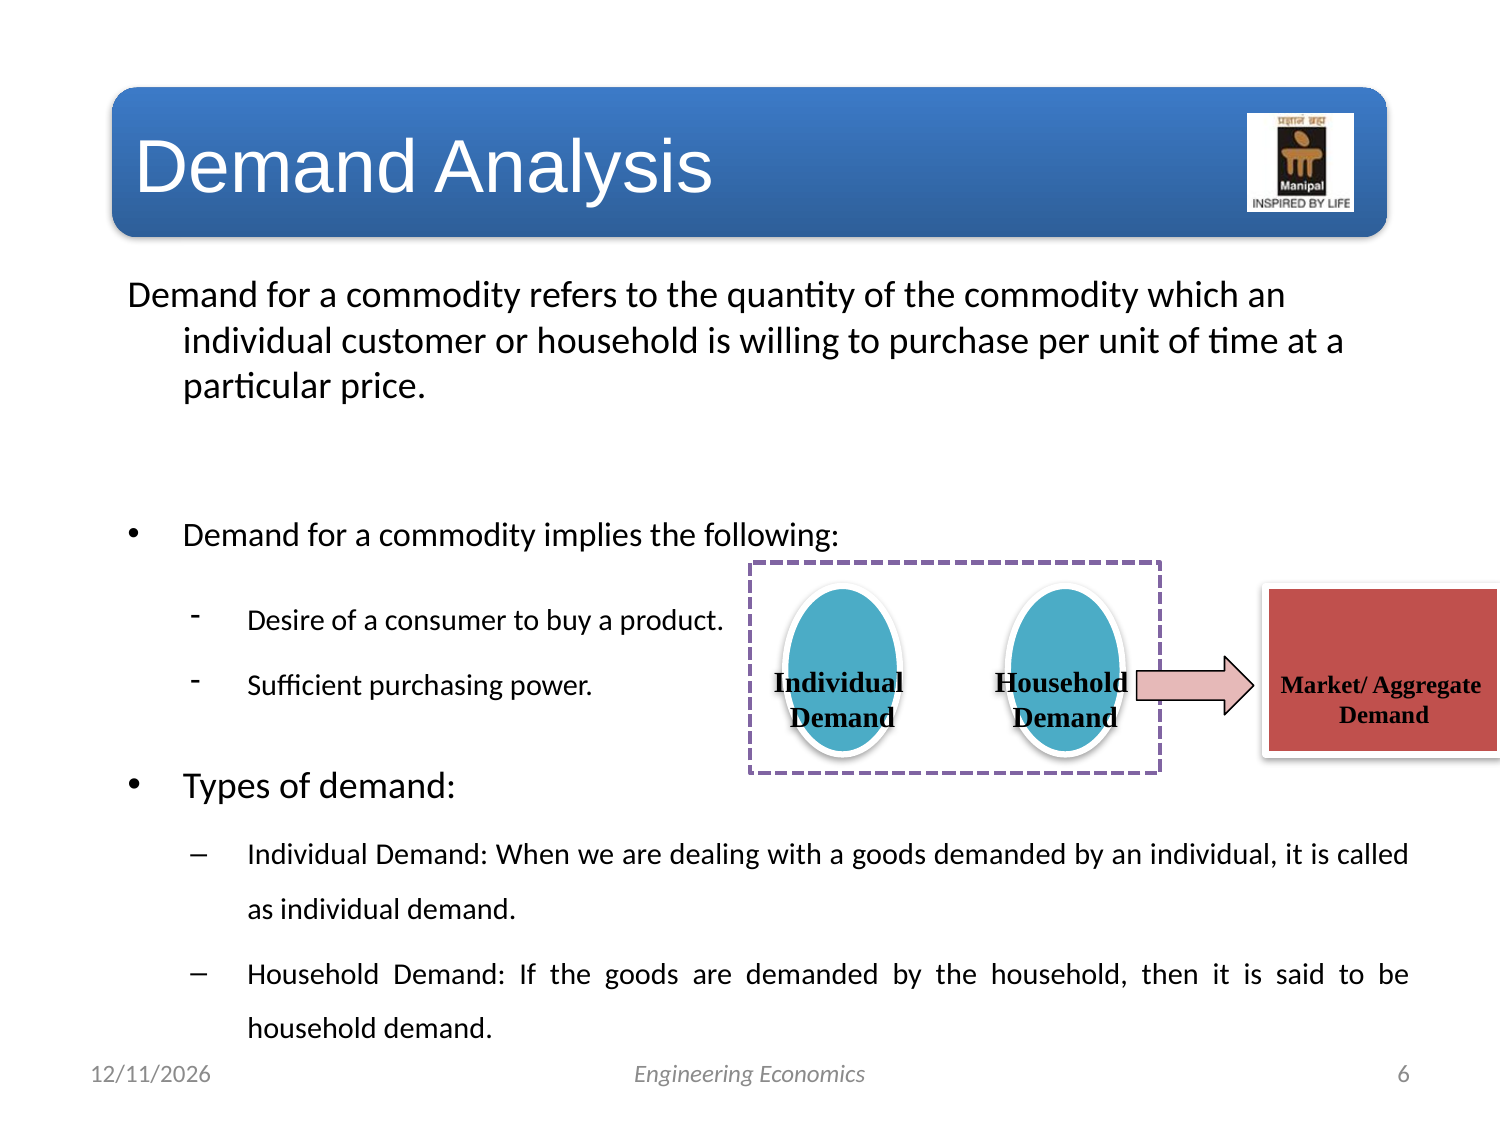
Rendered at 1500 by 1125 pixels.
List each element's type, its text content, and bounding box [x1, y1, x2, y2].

text_box Demand Analysis [112, 87, 1388, 238]
text_box Market/ Aggregate Demand [1262, 583, 1500, 758]
footer Engineering Economics [512, 1042, 988, 1103]
picture [1246, 113, 1354, 212]
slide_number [75, 1042, 425, 1103]
text_box [748, 560, 1162, 775]
slide_number 6 [1074, 1042, 1425, 1103]
text_box [1136, 656, 1254, 715]
text_box Individual Demand [782, 582, 904, 758]
list Demand for a commodity refers to the quantity of the commodity which an individual customer or household is willing to purchase per unit of time at a particular price. Demand for a commodity implies the following: Desire of a consumer to buy a product. Sufficient purchasing power. Types of demand: Individual Demand: When we are dealing with a goods demanded by an individual, it is called as individual demand. Household Demand: If the goods are demanded by the household, then it is said to be household demand. [112, 262, 1425, 1059]
text_box Household Demand [1004, 582, 1126, 758]
